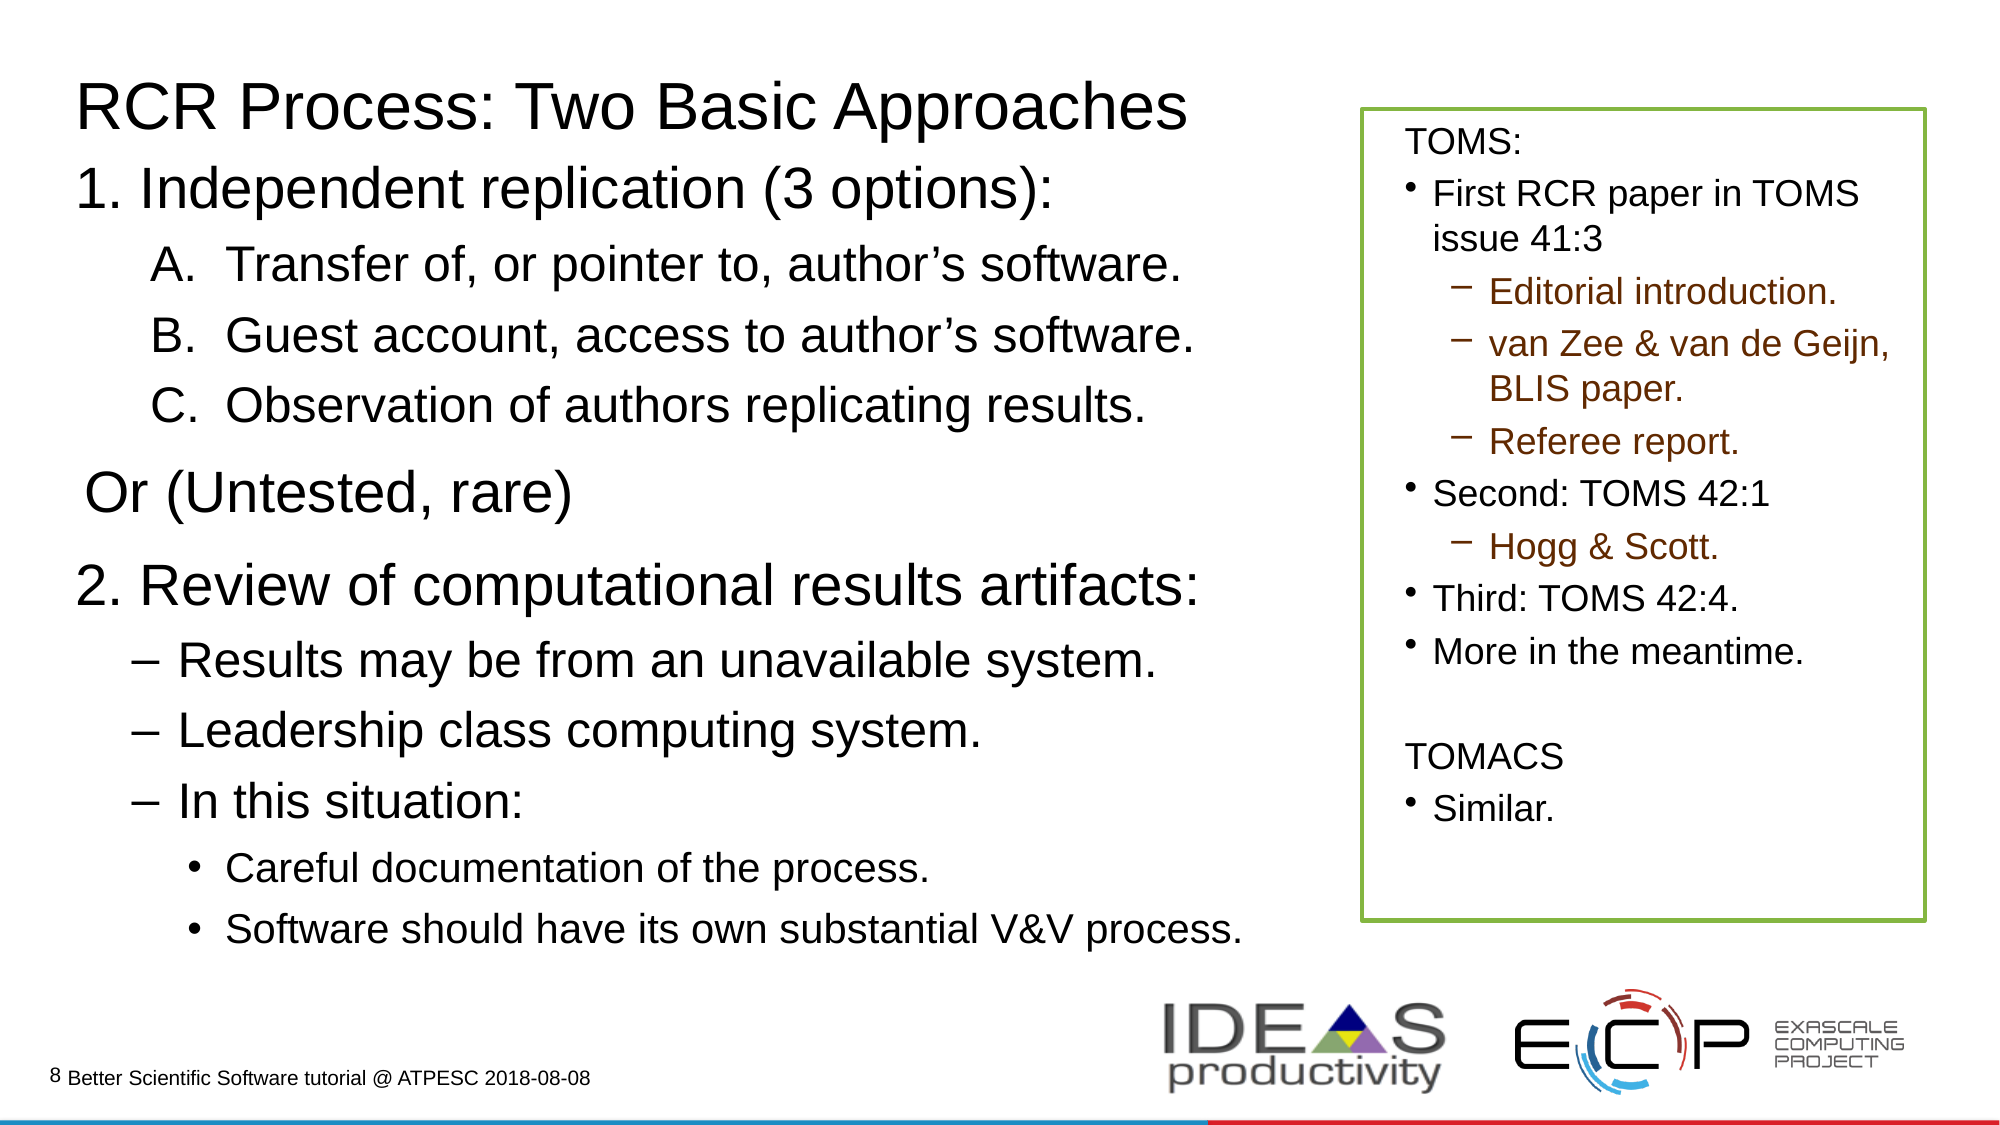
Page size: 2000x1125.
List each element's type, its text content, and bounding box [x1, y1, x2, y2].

text_box TOMS: First RCR paper in TOMS issue 41:3 Editorial introduction. van Zee & van de Geijn, BLIS paper. Referee report. Second: TOMS 42:1 Hogg & Scott. Third: TOMS 42:4. More in the meantime. TOMACS Similar. [1360, 107, 1927, 923]
picture [1515, 998, 1904, 1095]
list 1. Independent replication (3 options): Transfer of, or pointer to, author’s software. Guest account, access to author’s software. Observation of authors replicating results. Or (Untested, rare) 2. Review of computational results artifacts: Results may be from an unavailable system. Leadership class computing system. In this situation: Careful documentation of the process. Software should have its own substantial V&V process. [59, 151, 1926, 998]
title RCR Process: Two Basic Approaches [59, 67, 1926, 151]
picture [1152, 998, 1456, 1101]
